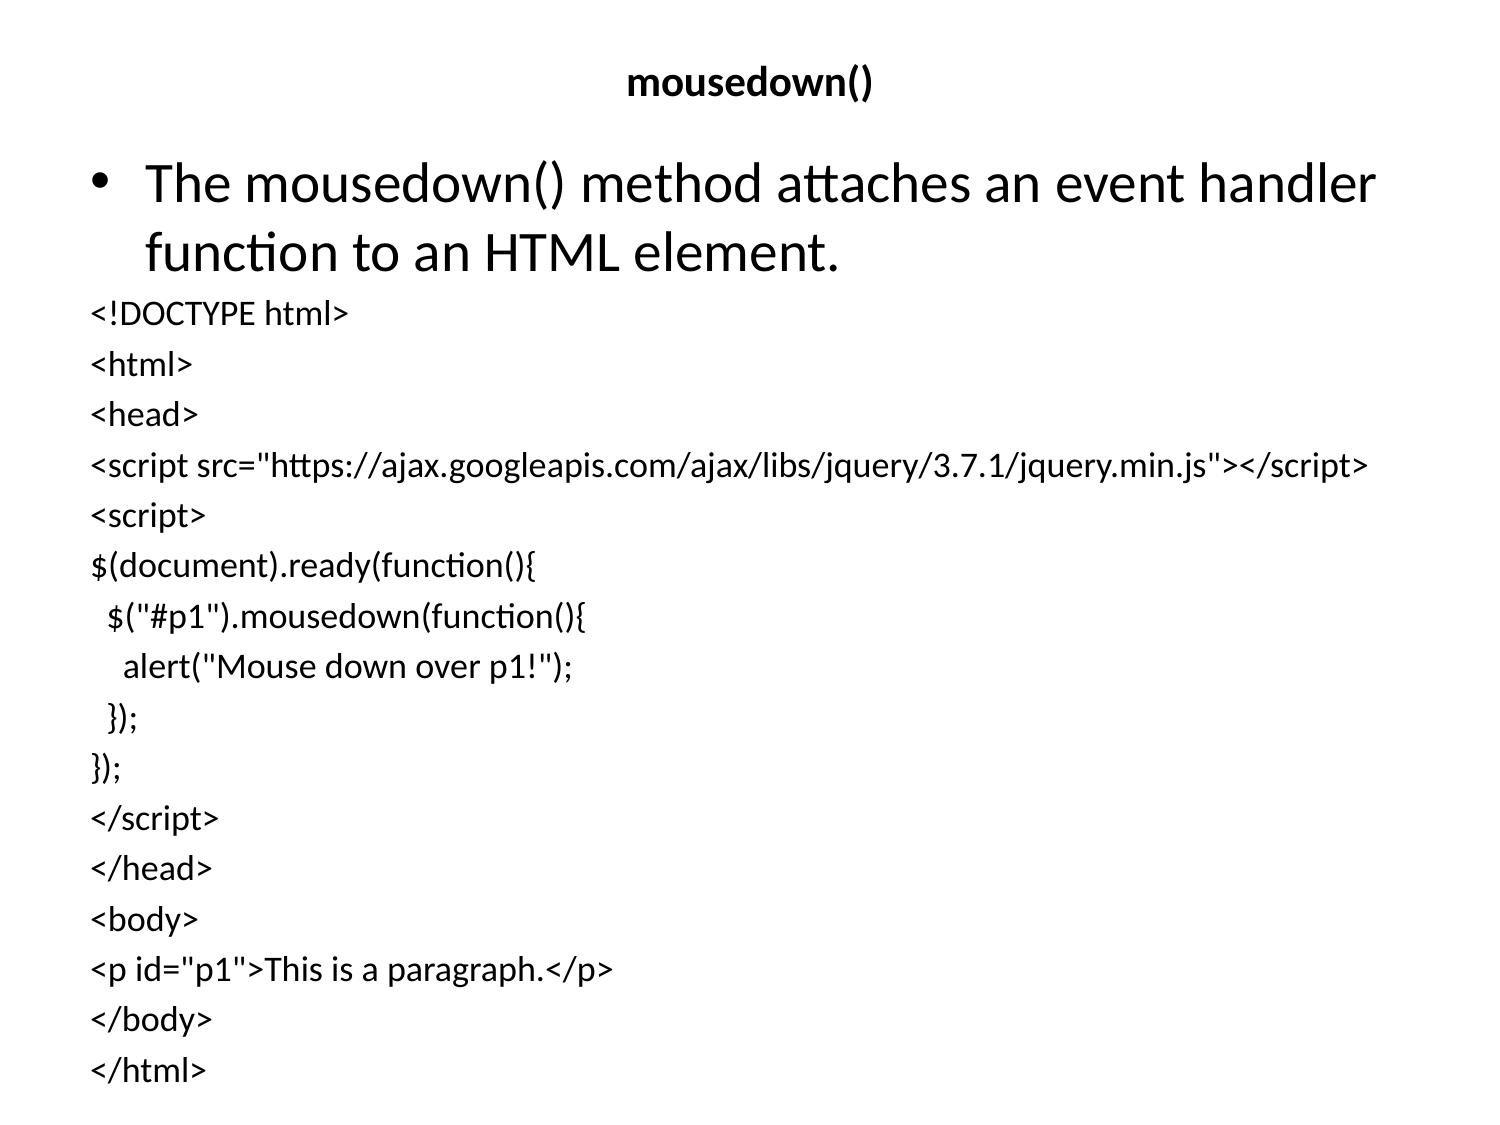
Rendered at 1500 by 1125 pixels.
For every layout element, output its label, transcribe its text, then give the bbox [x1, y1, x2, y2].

title mousedown() [75, 45, 1425, 113]
list The mousedown() method attaches an event handler function to an HTML element. <!DOCTYPE html> <html> <head> <script src="https://ajax.googleapis.com/ajax/libs/jquery/3.7.1/jquery.min.js"></script> <script> $(document).ready(function(){ $("#p1").mousedown(function(){ alert("Mouse down over p1!"); }); }); </script> </head> <body> <p id="p1">This is a paragraph.</p> </body> </html> [75, 137, 1475, 1100]
